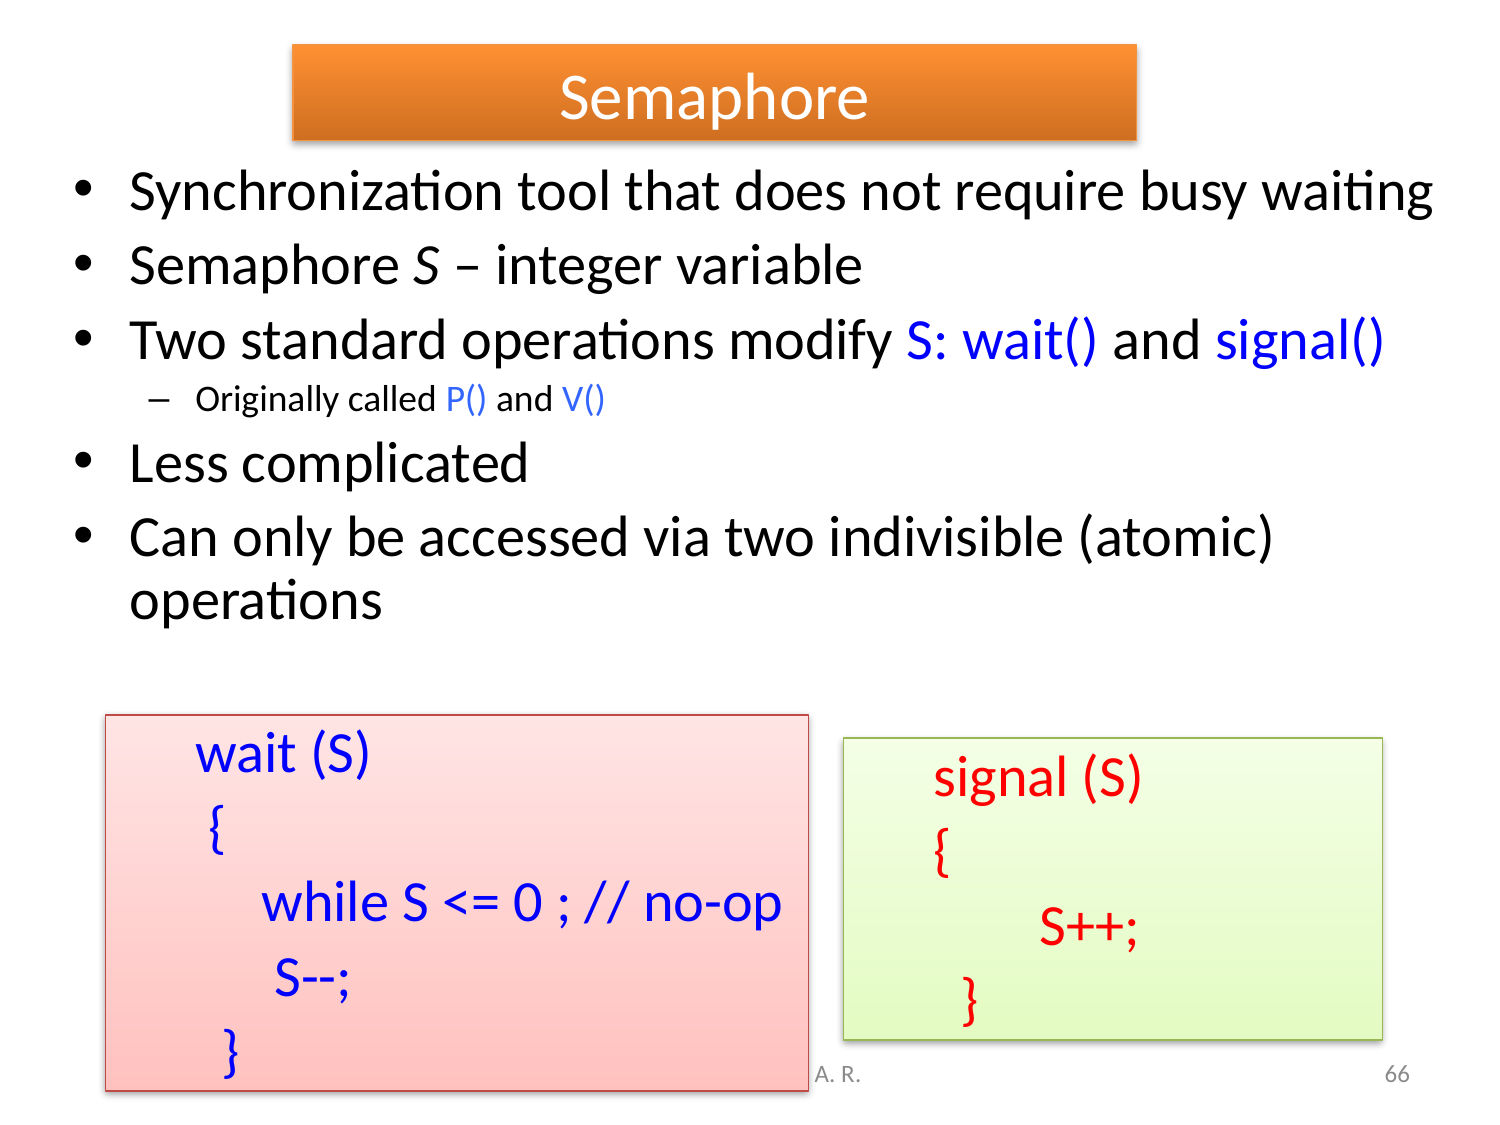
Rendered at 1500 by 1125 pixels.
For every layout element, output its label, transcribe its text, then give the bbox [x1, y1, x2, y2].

text_box signal (S) { S++; } [843, 737, 1383, 1041]
slide_number 66 [1074, 1042, 1425, 1103]
footer By: Dr. Panhalkar A. R. [512, 1042, 988, 1103]
title Semaphore [292, 44, 1137, 141]
list Synchronization tool that does not require busy waiting Semaphore S – integer variable Two standard operations modify S: wait() and signal() Originally called P() and V() Less complicated Can only be accessed via two indivisible (atomic) operations [58, 152, 1454, 1015]
text_box wait (S) { while S <= 0 ; // no-op S--; } [105, 714, 809, 1092]
